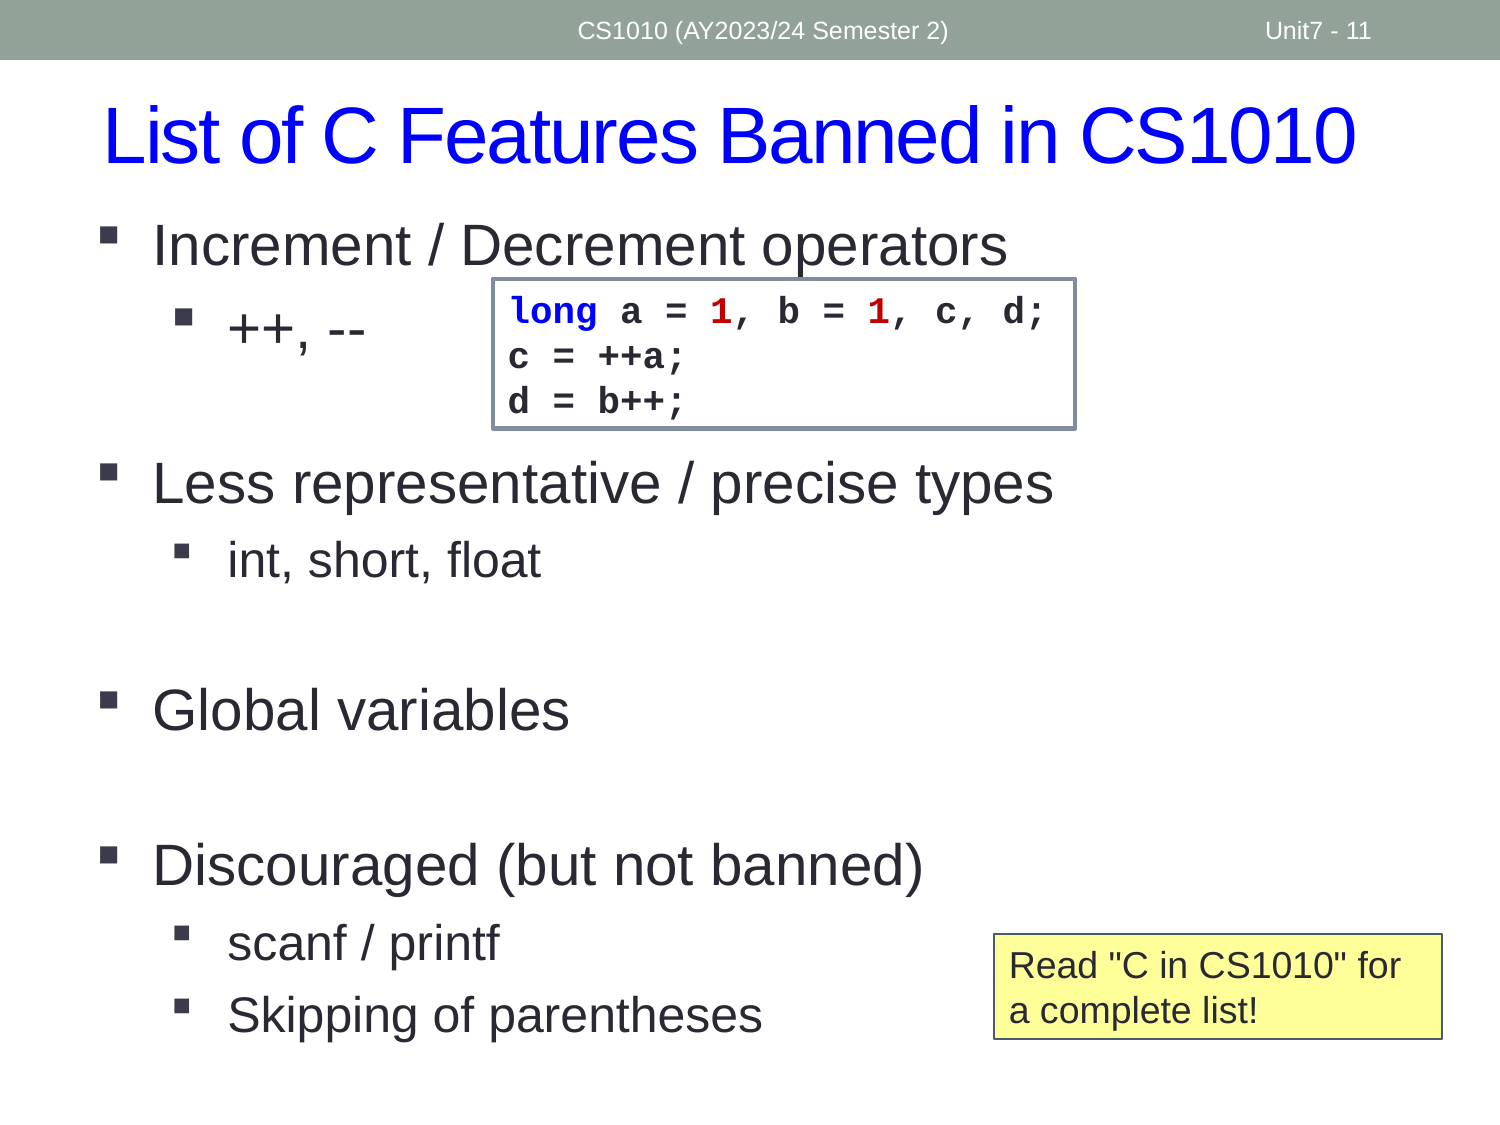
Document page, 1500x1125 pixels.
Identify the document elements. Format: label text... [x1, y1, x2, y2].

text_box long a = 1, b = 1, c, d; c = ++a; d = b++; [491, 277, 1077, 431]
footer CS1010 (AY2023/24 Semester 2) [562, 3, 1238, 57]
title List of C Features Banned in CS1010 [87, 75, 1425, 188]
text_box Increment / Decrement operators ++, -- Less representative / precise types int, short, float Global variables Discouraged (but not banned) scanf / printf Skipping of parentheses [80, 200, 1375, 600]
text_box Read "C in CS1010" for a complete list! [992, 932, 1444, 1041]
slide_number Unit7 - 11 [1250, 3, 1425, 57]
